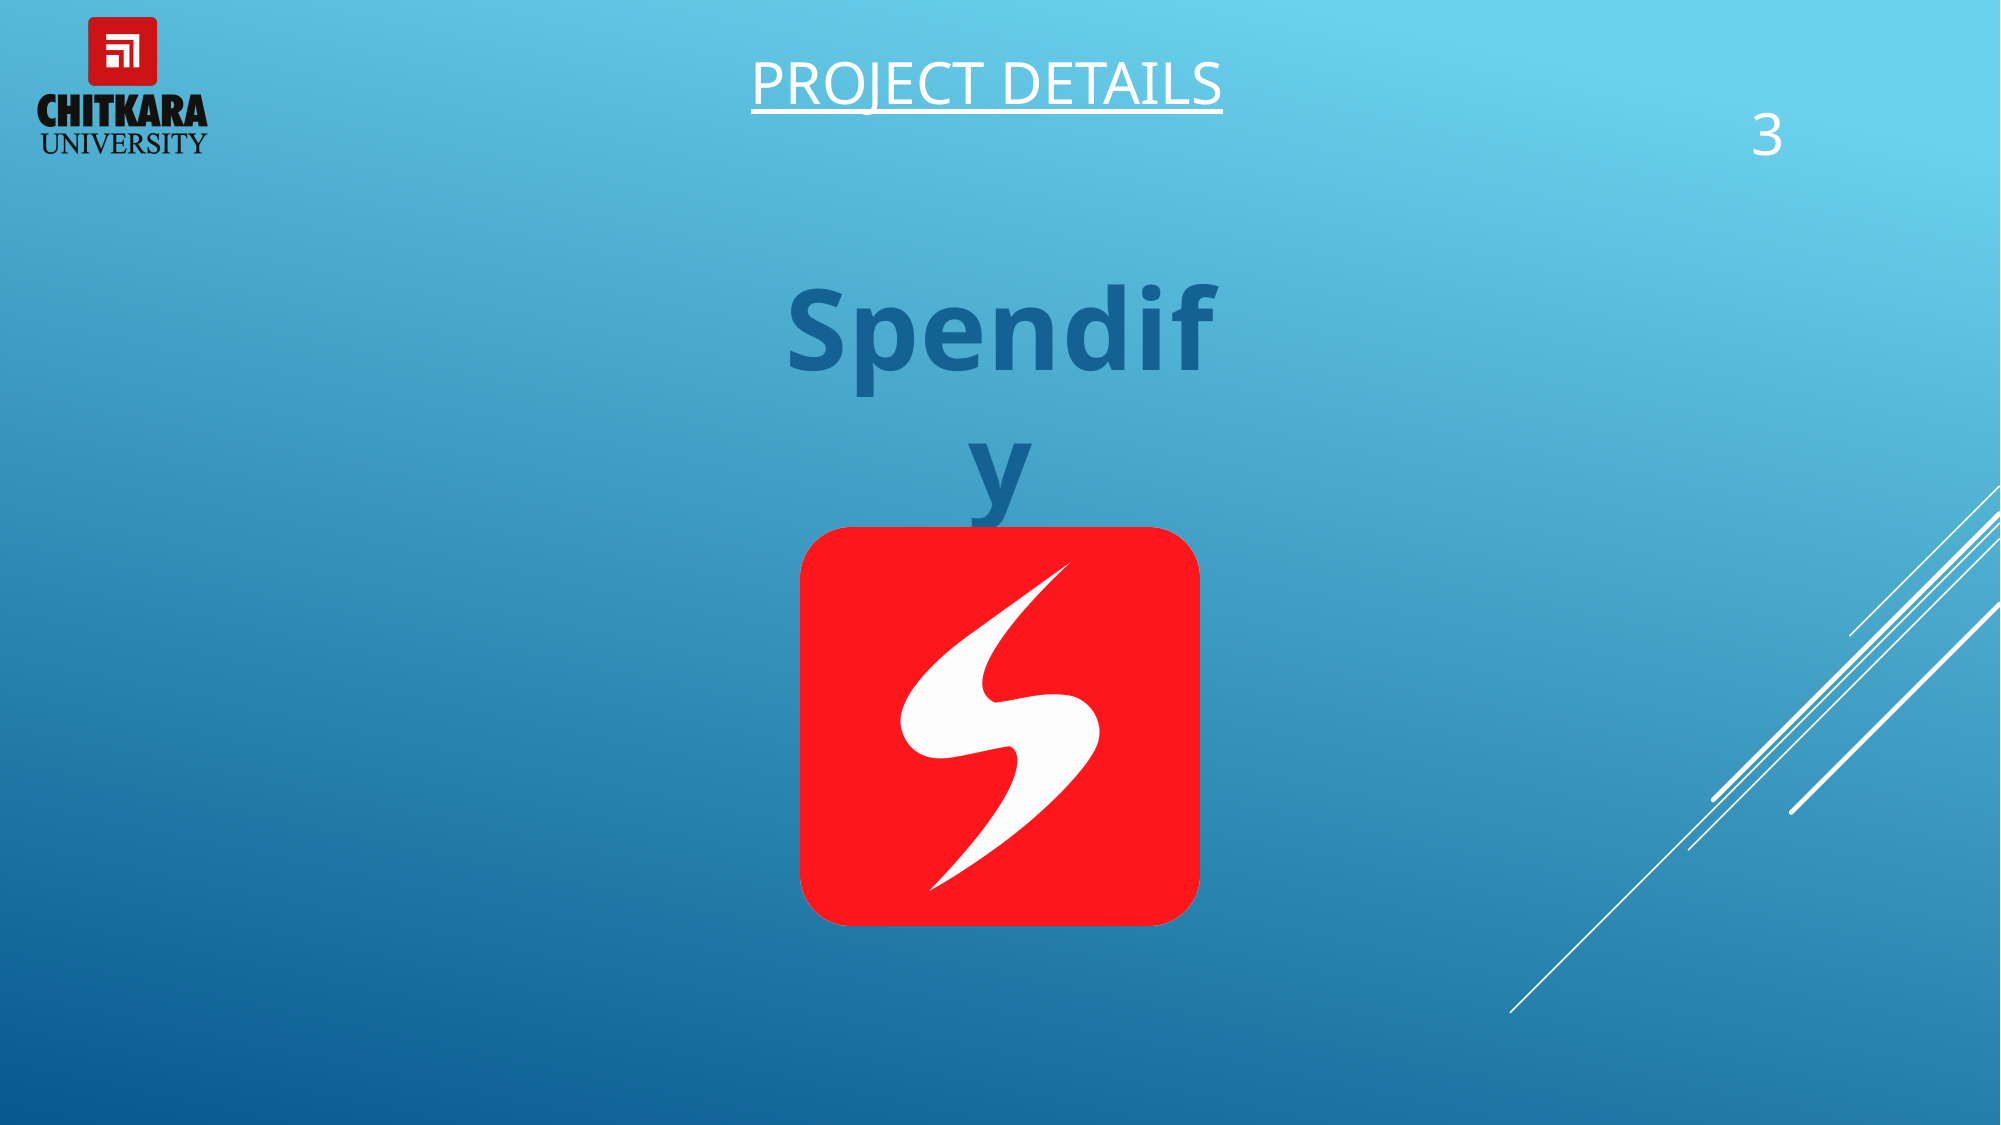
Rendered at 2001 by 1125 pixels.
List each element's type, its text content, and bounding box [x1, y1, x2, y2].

text_box 3 [1703, 89, 1834, 175]
text_box Spendify [747, 250, 1253, 536]
picture [0, 0, 245, 174]
text_box PROJECT DETAILS [502, 39, 1472, 125]
picture [800, 527, 1200, 926]
